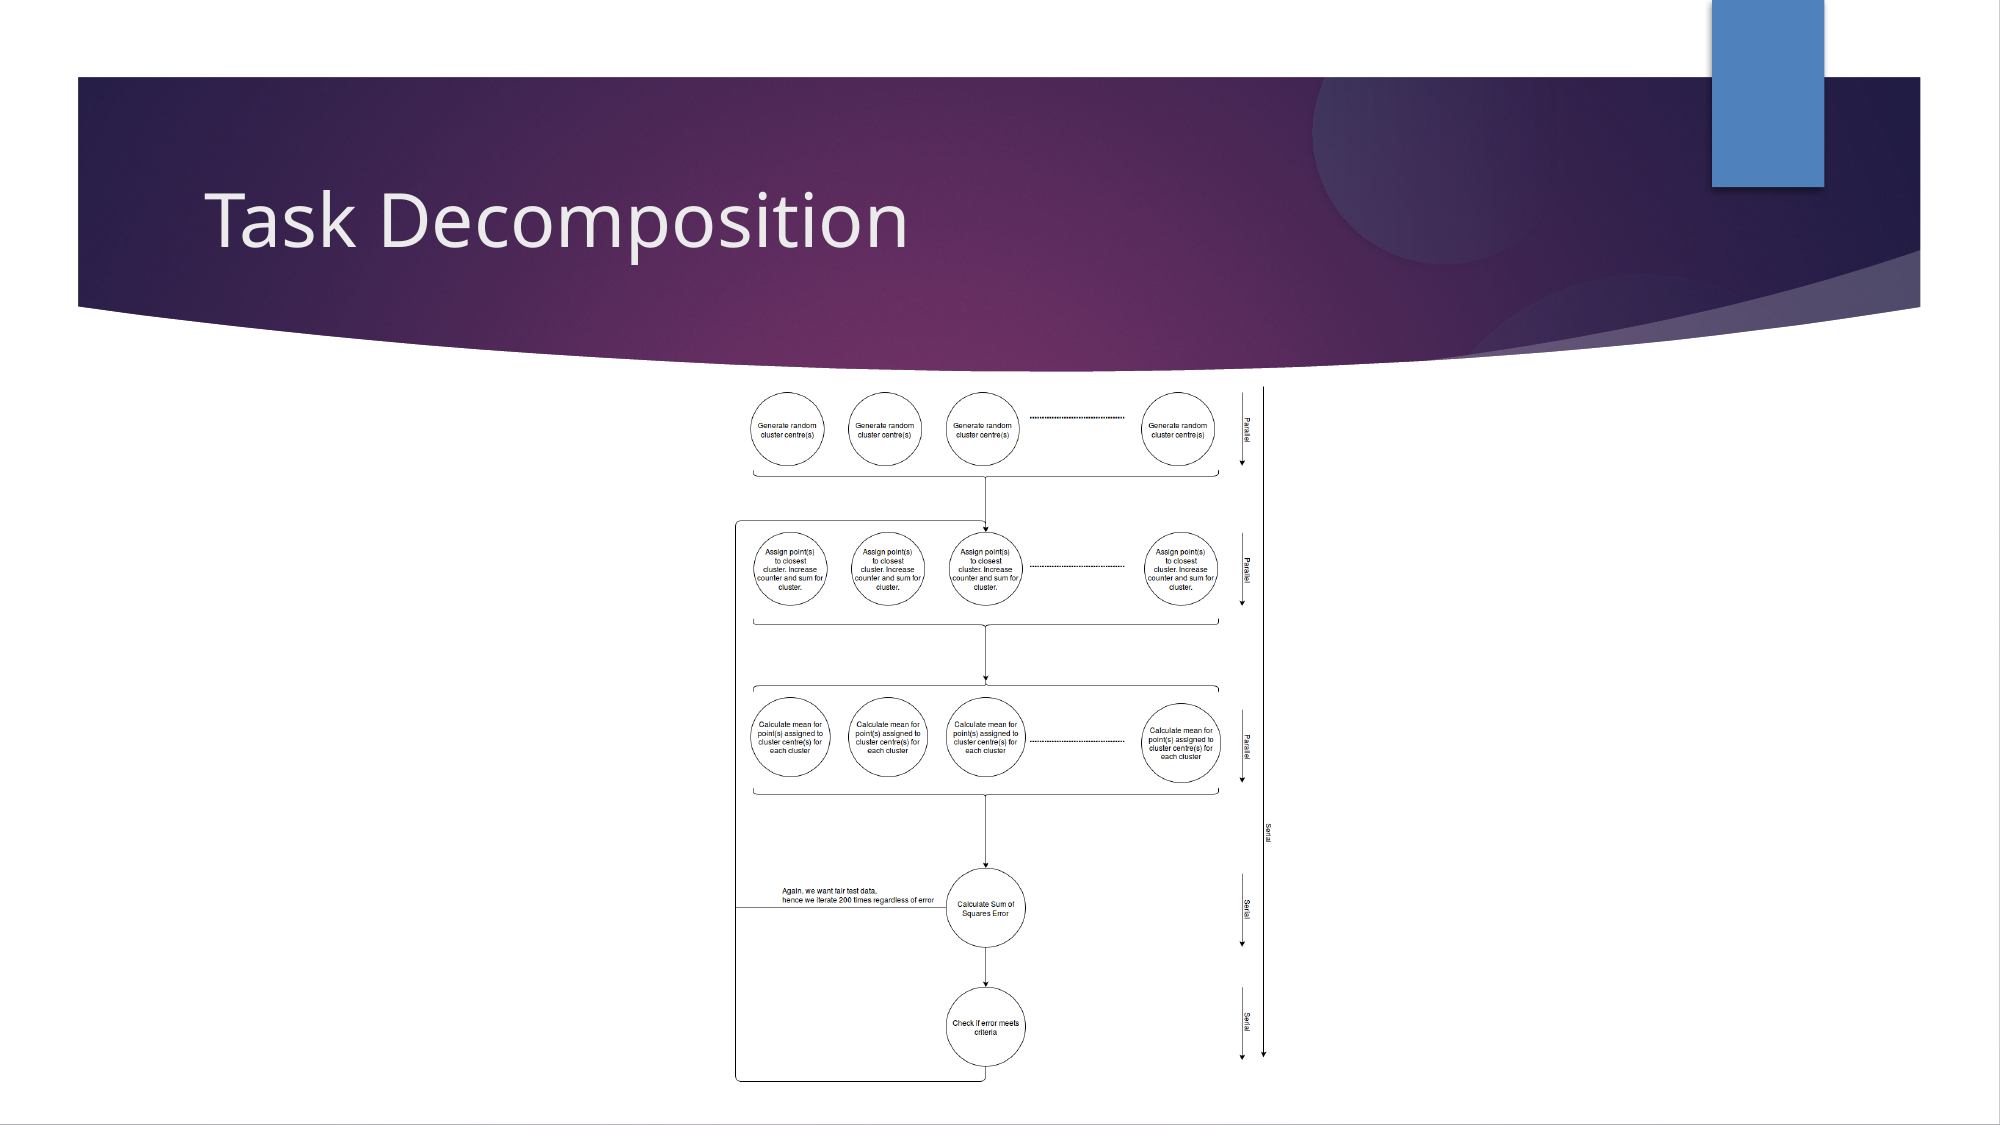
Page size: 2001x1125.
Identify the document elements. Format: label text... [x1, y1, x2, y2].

text_box Task Decomposition [189, 159, 1627, 276]
picture [79, 78, 1920, 371]
picture [730, 381, 1288, 1087]
